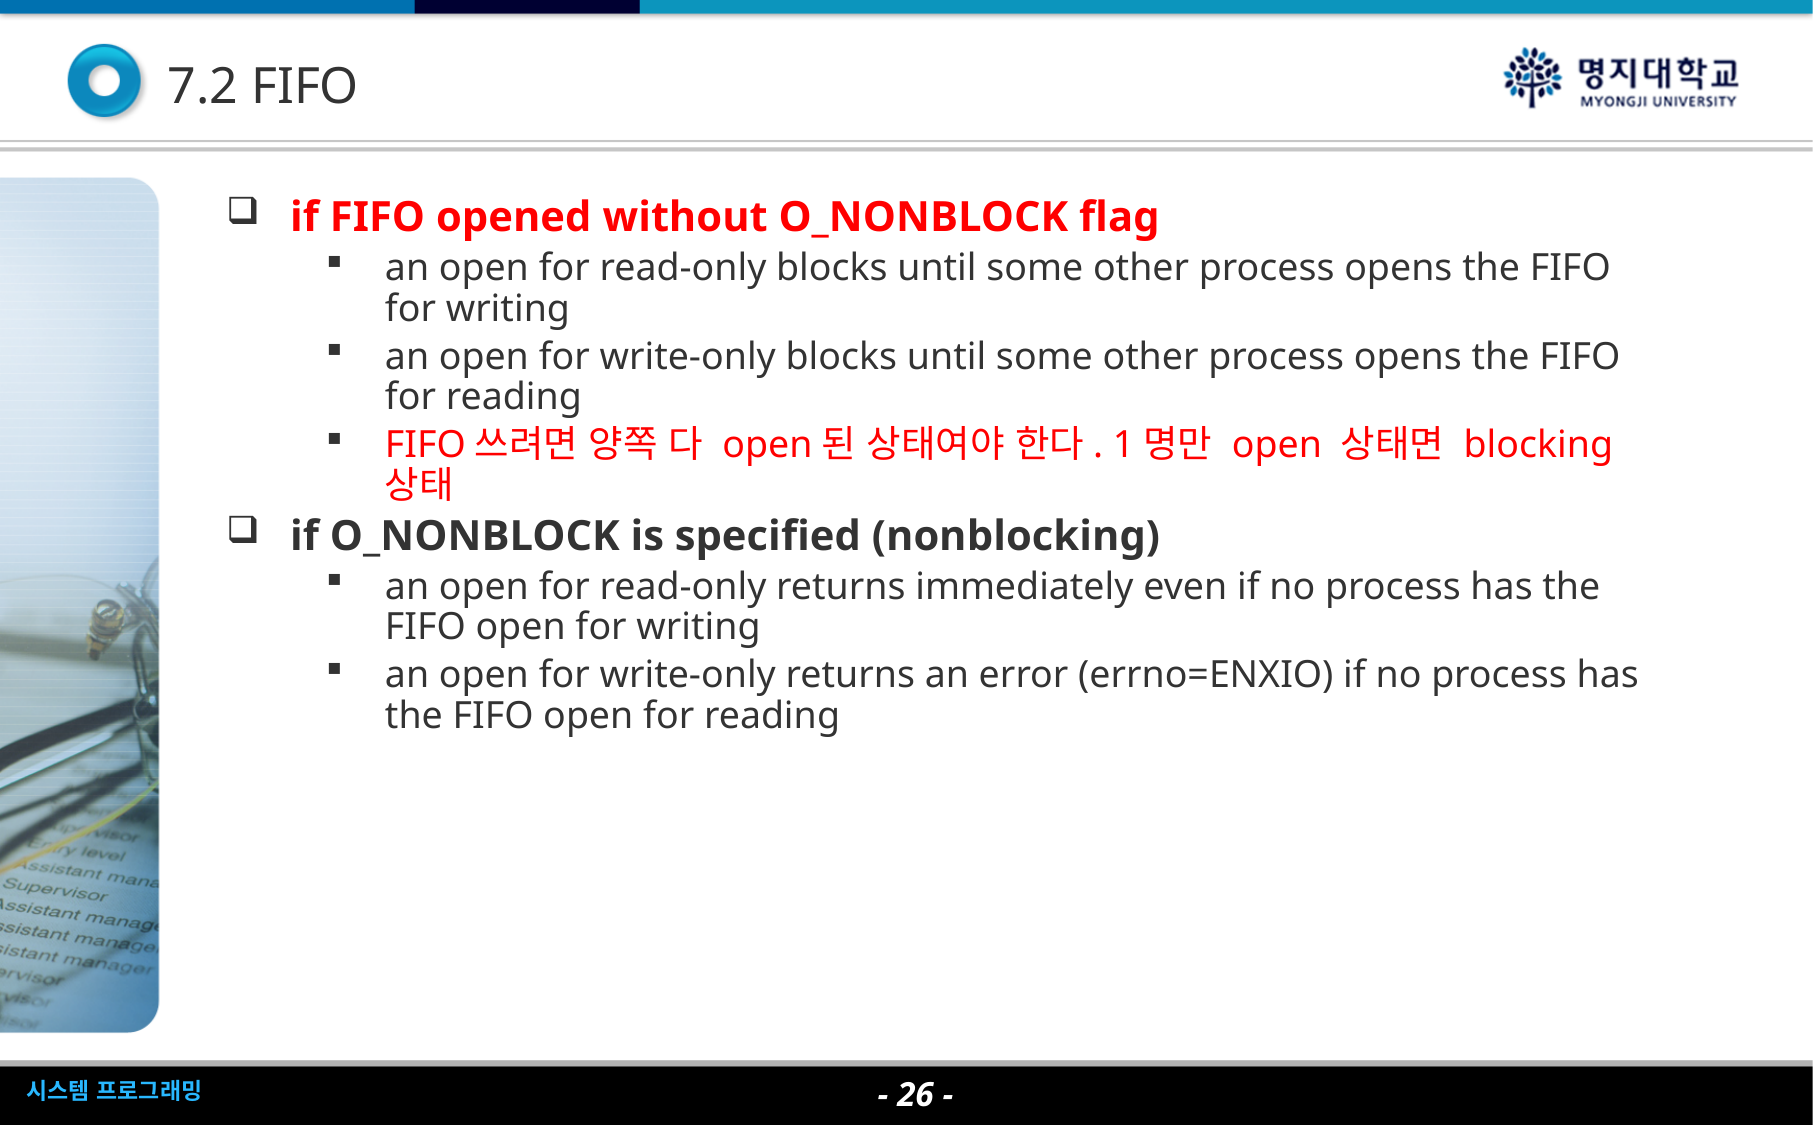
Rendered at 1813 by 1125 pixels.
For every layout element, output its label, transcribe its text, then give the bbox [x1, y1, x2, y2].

title 7.2 FIFO [150, 37, 1798, 130]
text_box - 26 - [819, 1065, 1012, 1125]
picture [0, 0, 1813, 1125]
list if FIFO opened without O_NONBLOCK flag an open for read-only blocks until some other process opens the FIFO for writing an open for write-only blocks until some other process opens the FIFO for reading FIFO쓰려면 양쪽 다 open된 상태여야 한다. 1명만 open 상태면 blocking 상태 if O_NONBLOCK is specified (nonblocking) an open for read-only returns immediately even if no process has the FIFO open for writing an open for write-only returns an error (errno=ENXIO) if no process has the FIFO open for reading [209, 187, 1675, 761]
